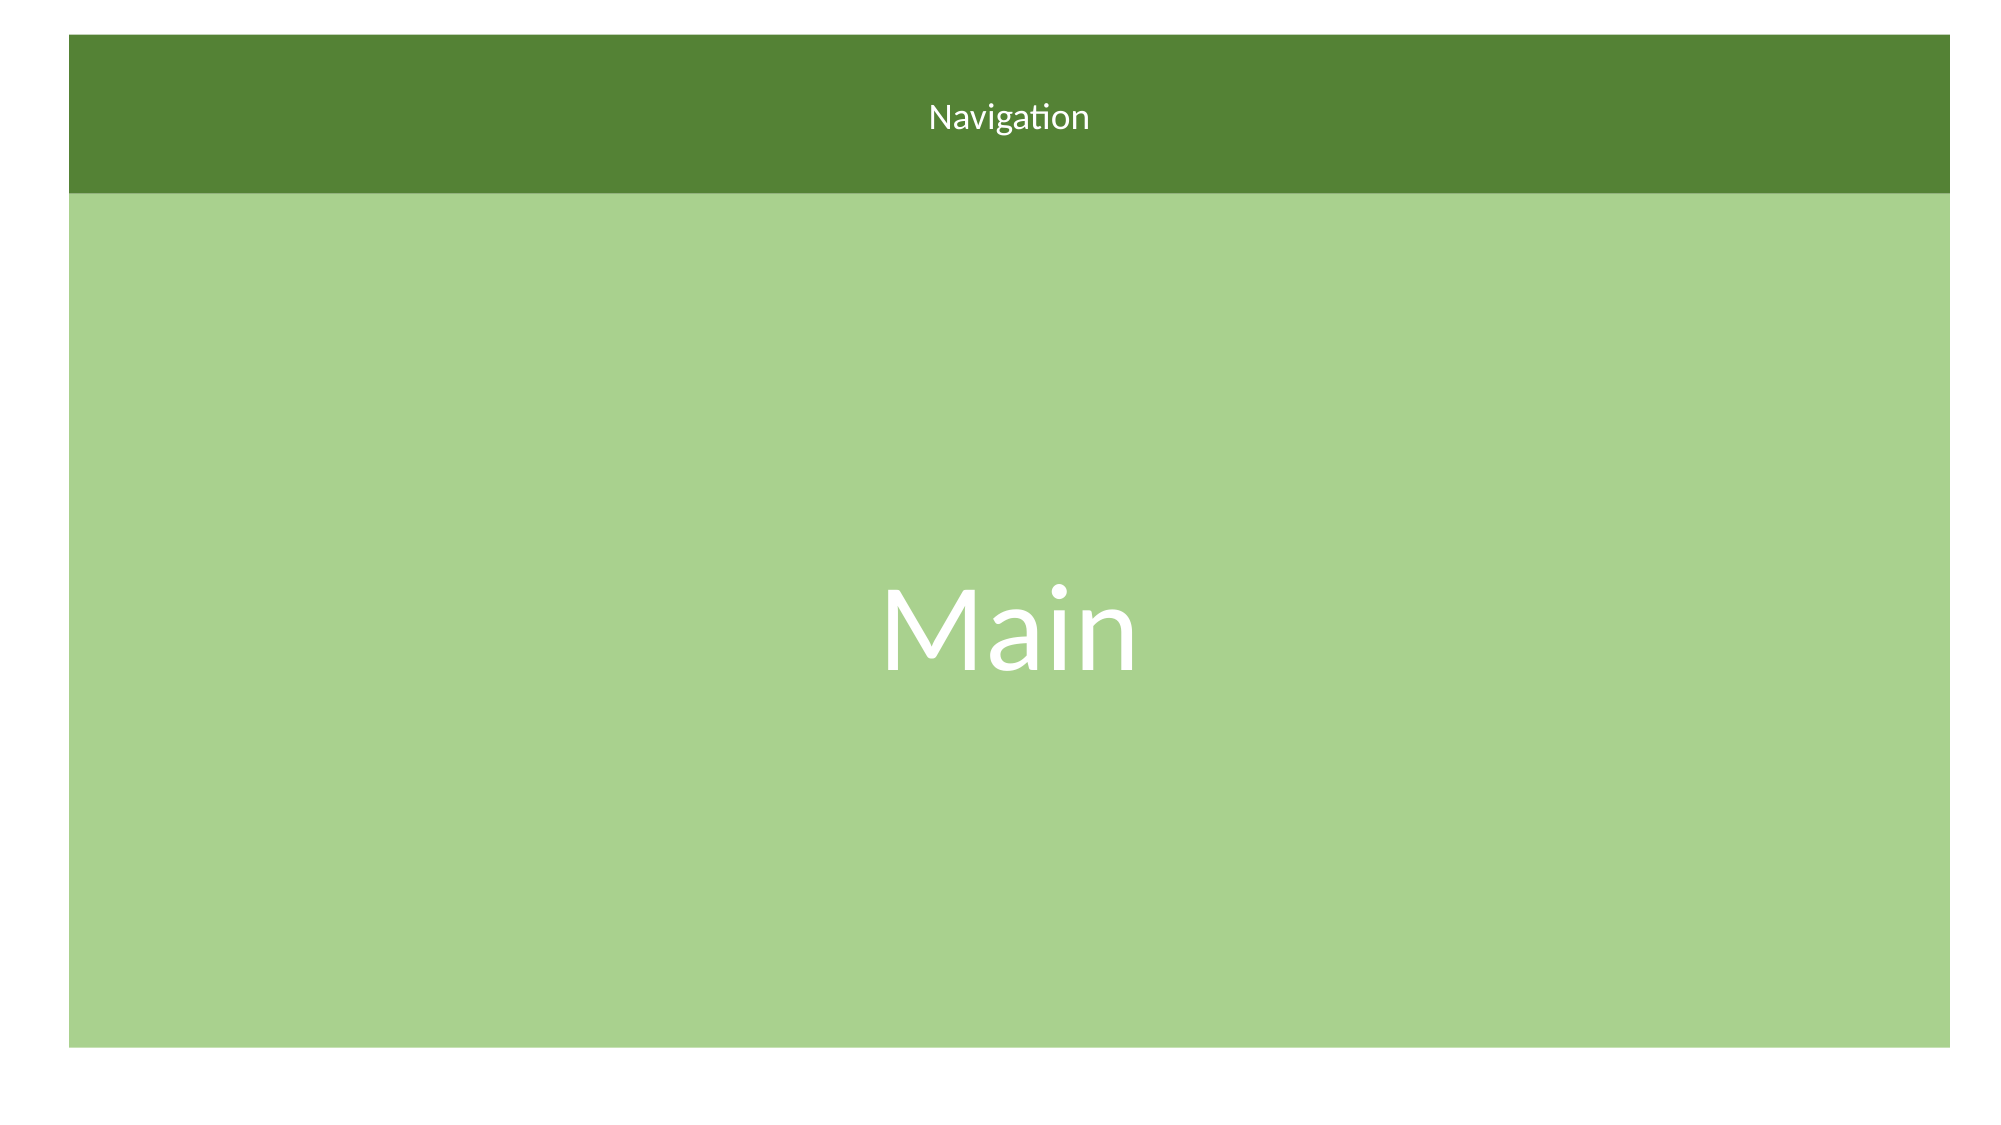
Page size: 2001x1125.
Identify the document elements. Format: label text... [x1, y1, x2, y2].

text_box Navigation [68, 34, 1951, 193]
text_box Main [68, 193, 1951, 1049]
